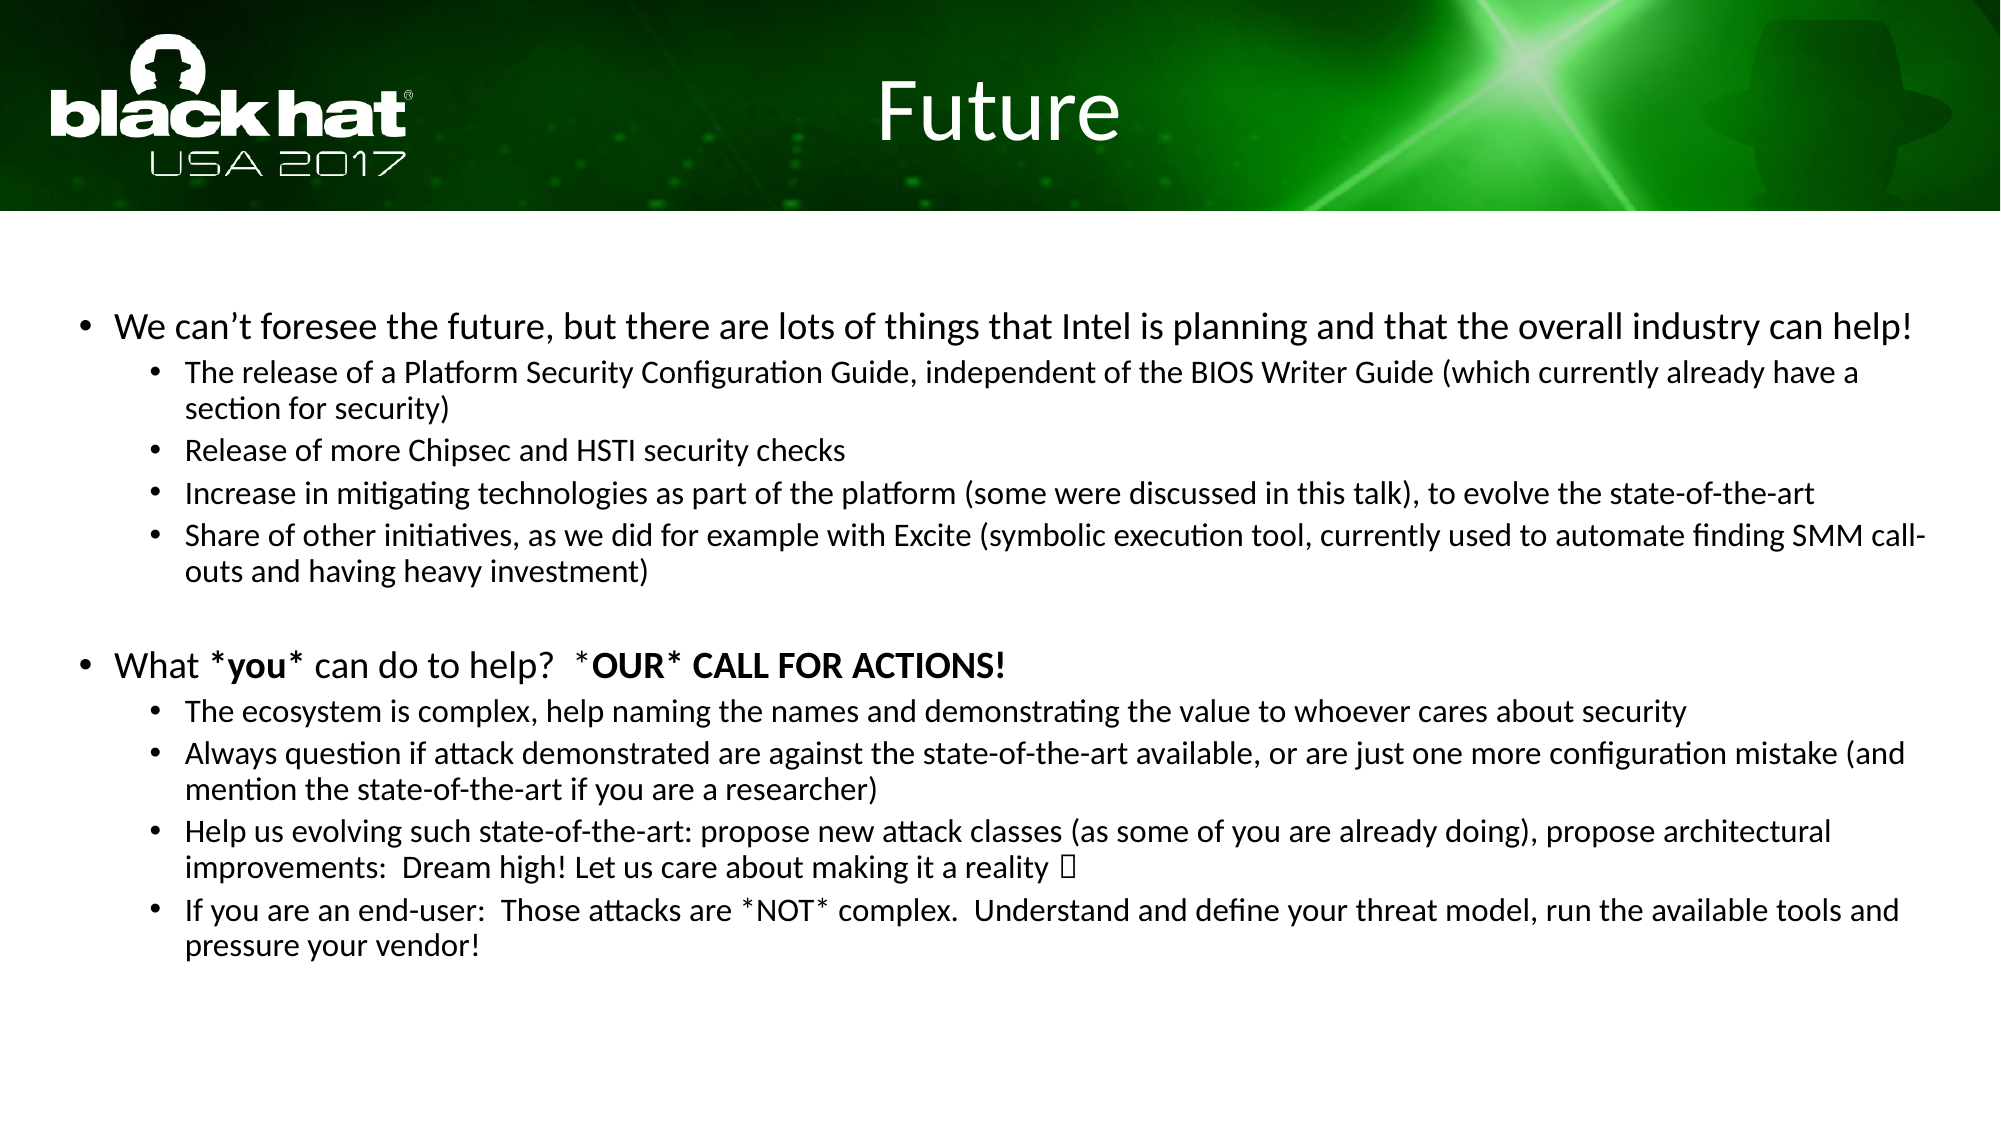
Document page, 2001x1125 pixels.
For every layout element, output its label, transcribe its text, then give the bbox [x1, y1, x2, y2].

text_box Future [862, 40, 1138, 166]
picture [0, 0, 2001, 1125]
list We can’t foresee the future, but there are lots of things that Intel is planning and that the overall industry can help! The release of a Platform Security Configuration Guide, independent of the BIOS Writer Guide (which currently already have a section for security) Release of more Chipsec and HSTI security checks Increase in mitigating technologies as part of the platform (some were discussed in this talk), to evolve the state-of-the-art Share of other initiatives, as we did for example with Excite (symbolic execution tool, currently used to automate finding SMM call-outs and having heavy investment) What *you* can do to help? *OUR* CALL FOR ACTIONS! The ecosystem is complex, help naming the names and demonstrating the value to whoever cares about security Always question if attack demonstrated are against the state-of-the-art available, or are just one more configuration mistake (and mention the state-of-the-art if you are a researcher) Help us evolving such state-of-the-art: propose new attack classes (as some of you are already doing), propose architectural improvements: Dream high! Let us care about making it a reality  If you are an end-user: Those attacks are *NOT* complex. Understand and define your threat model, run the available tools and pressure your vendor! [63, 299, 1946, 1014]
